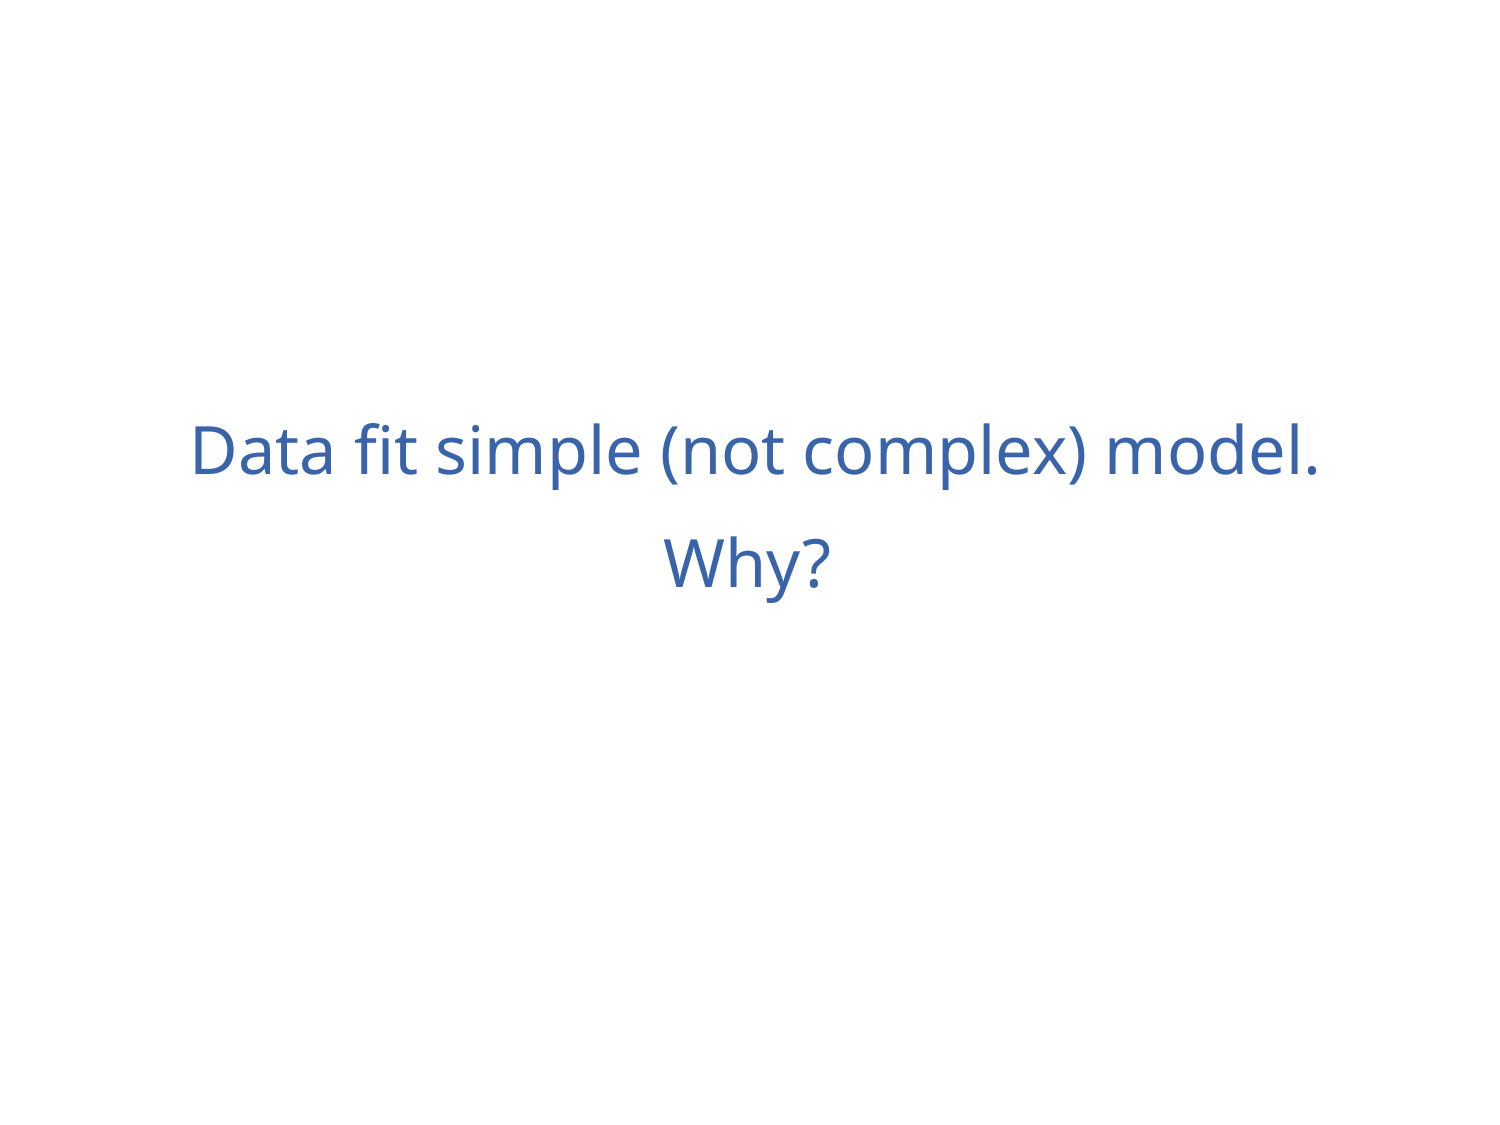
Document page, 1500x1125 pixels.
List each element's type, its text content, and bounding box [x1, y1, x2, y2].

text_box Data fit simple (not complex) model. Why? [124, 399, 1388, 609]
